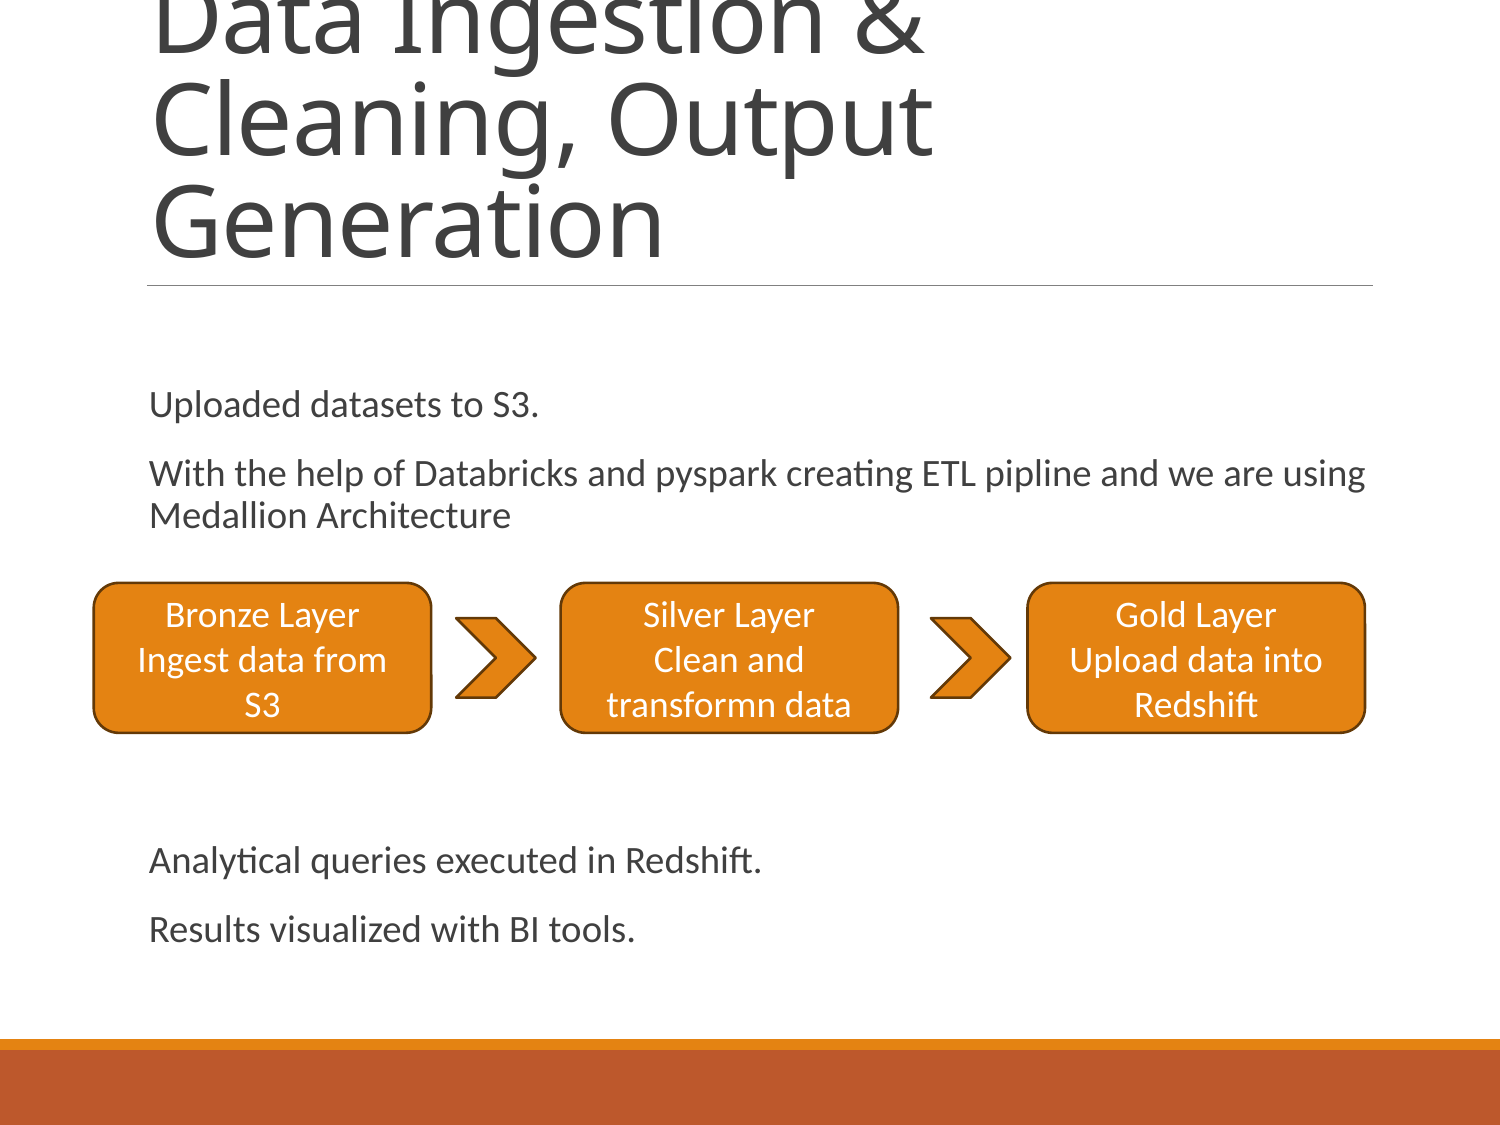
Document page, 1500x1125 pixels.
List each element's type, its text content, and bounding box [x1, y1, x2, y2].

title Data Ingestion & Cleaning, Output Generation [135, 47, 1373, 285]
list Uploaded datasets to S3. With the help of Databricks and pyspark creating ETL pipline and we are using Medallion Architecture Analytical queries executed in Redshift. Results visualized with BI tools. [135, 302, 1373, 963]
text_box Bronze Layer Ingest data from S3 [92, 581, 433, 735]
text_box [929, 616, 1012, 699]
text_box Silver Layer Clean and transformn data [559, 581, 900, 735]
text_box [454, 616, 537, 699]
text_box Gold Layer Upload data into Redshift [1026, 581, 1367, 735]
